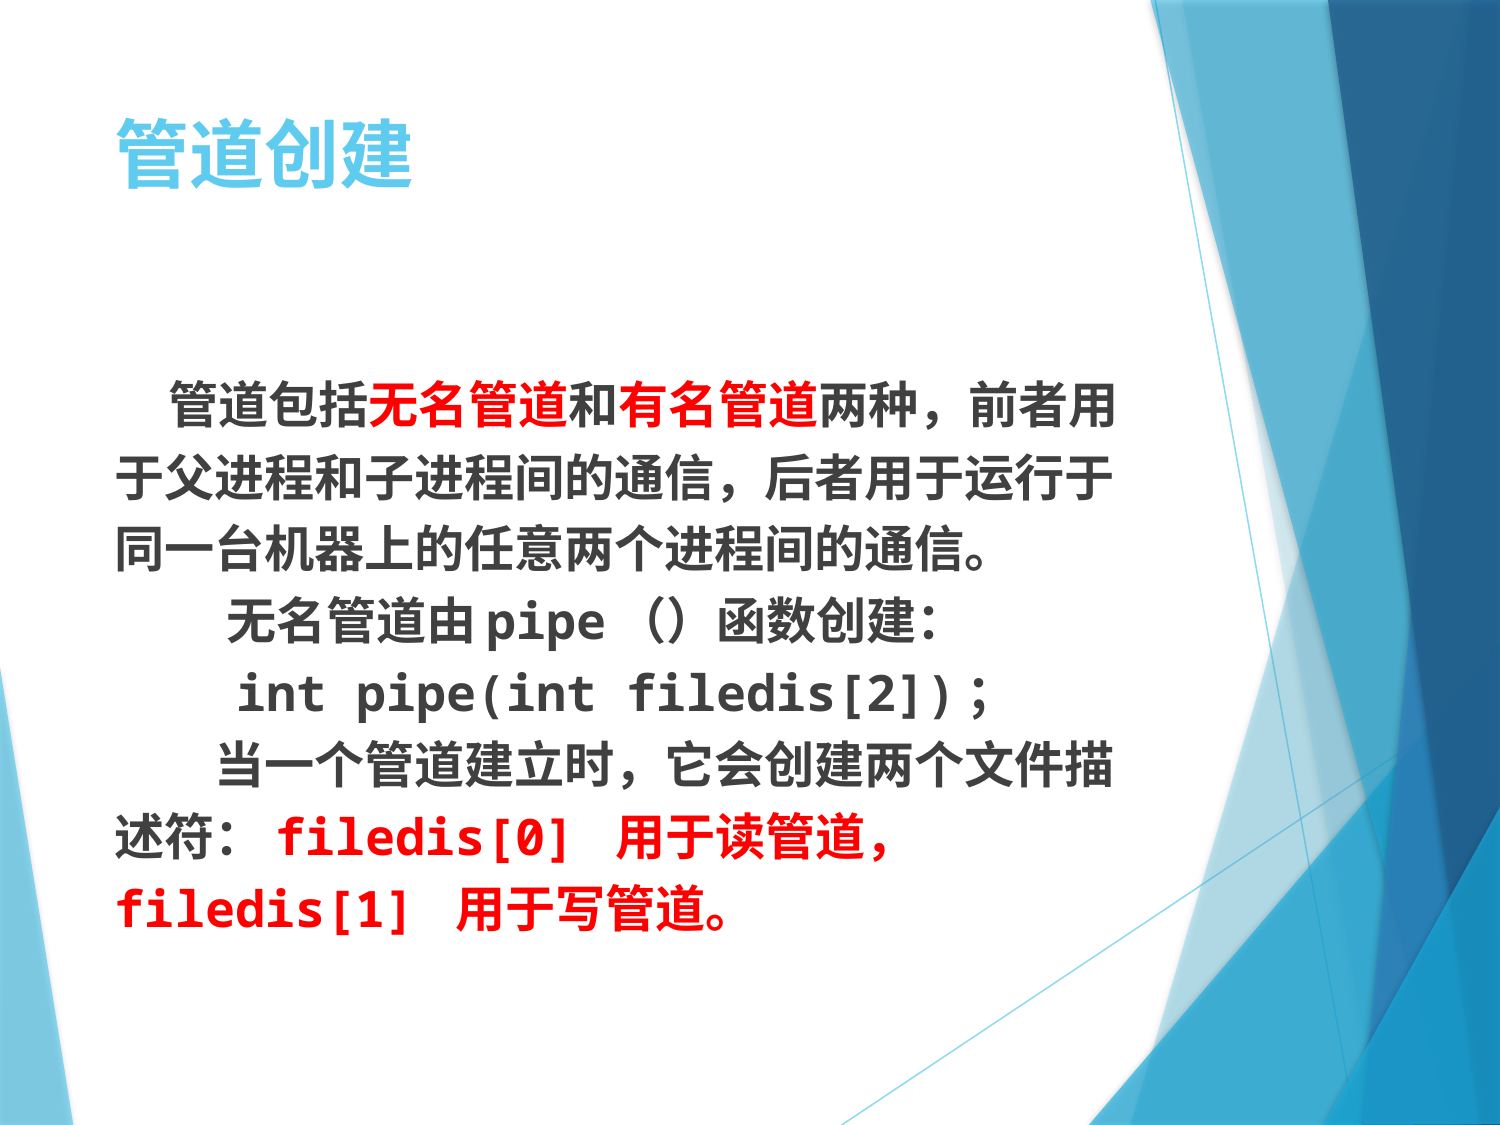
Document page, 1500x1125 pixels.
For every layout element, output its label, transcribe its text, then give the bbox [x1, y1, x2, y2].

title 管道创建 [99, 99, 1142, 317]
list 管道包括无名管道和有名管道两种，前者用于父进程和子进程间的通信，后者用于运行于同一台机器上的任意两个进程间的通信。 无名管道由pipe（）函数创建： int pipe(int filedis[2])； 当一个管道建立时，它会创建两个文件描述符：filedis[0] 用于读管道， filedis[1] 用于写管道。 [99, 354, 1142, 992]
